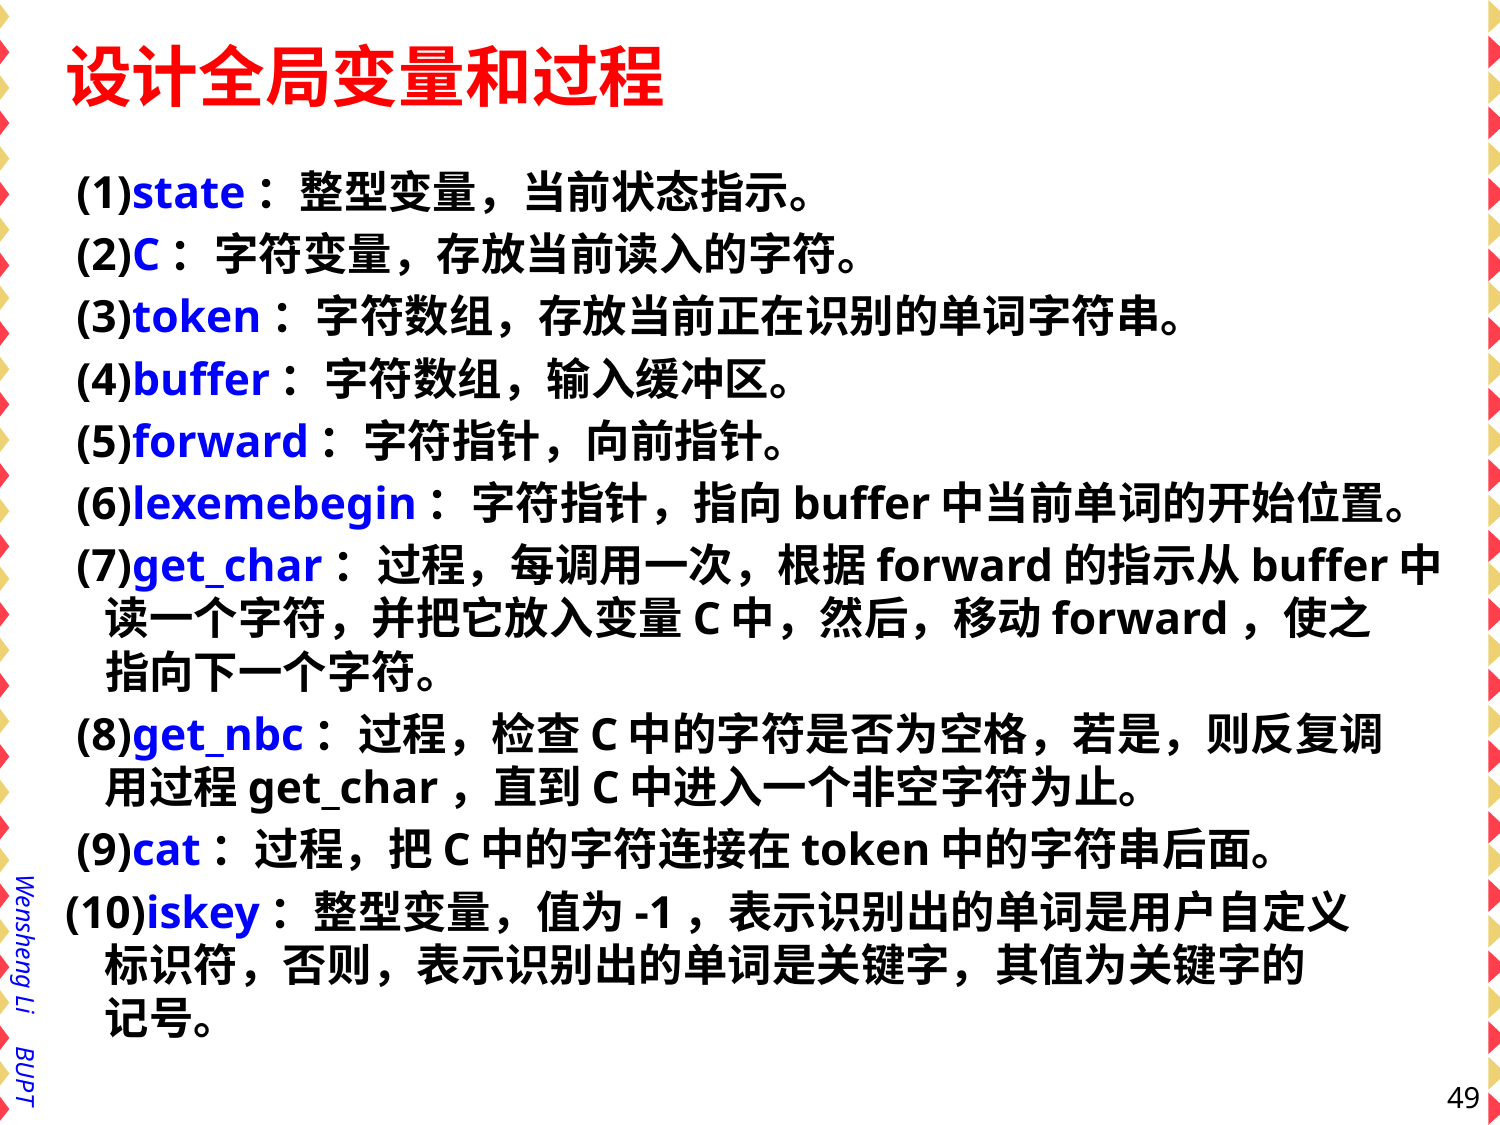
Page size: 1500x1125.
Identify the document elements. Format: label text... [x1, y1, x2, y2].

list (1)state：整型变量，当前状态指示。 (2)C：字符变量，存放当前读入的字符。 (3)token：字符数组，存放当前正在识别的单词字符串。 (4)buffer：字符数组，输入缓冲区。 (5)forward：字符指针，向前指针。 (6)lexemebegin：字符指针，指向buffer中当前单词的开始位置。 (7)get_char：过程，每调用一次，根据forward的指示从buffer中 读一个字符，并把它放入变量C中，然后，移动forward，使之 指向下一个字符。 (8)get_nbc：过程，检查C中的字符是否为空格，若是，则反复调 用过程get_char，直到C中进入一个非空字符为止。 (9)cat：过程，把C中的字符连接在token中的字符串后面。 (10)iskey：整型变量，值为-1，表示识别出的单词是用户自定义 标识符，否则，表示识别出的单词是关键字，其值为关键字的 记号。 [50, 156, 1459, 1102]
slide_number 49 [1377, 1071, 1496, 1117]
title 设计全局变量和过程 [50, 24, 1463, 125]
